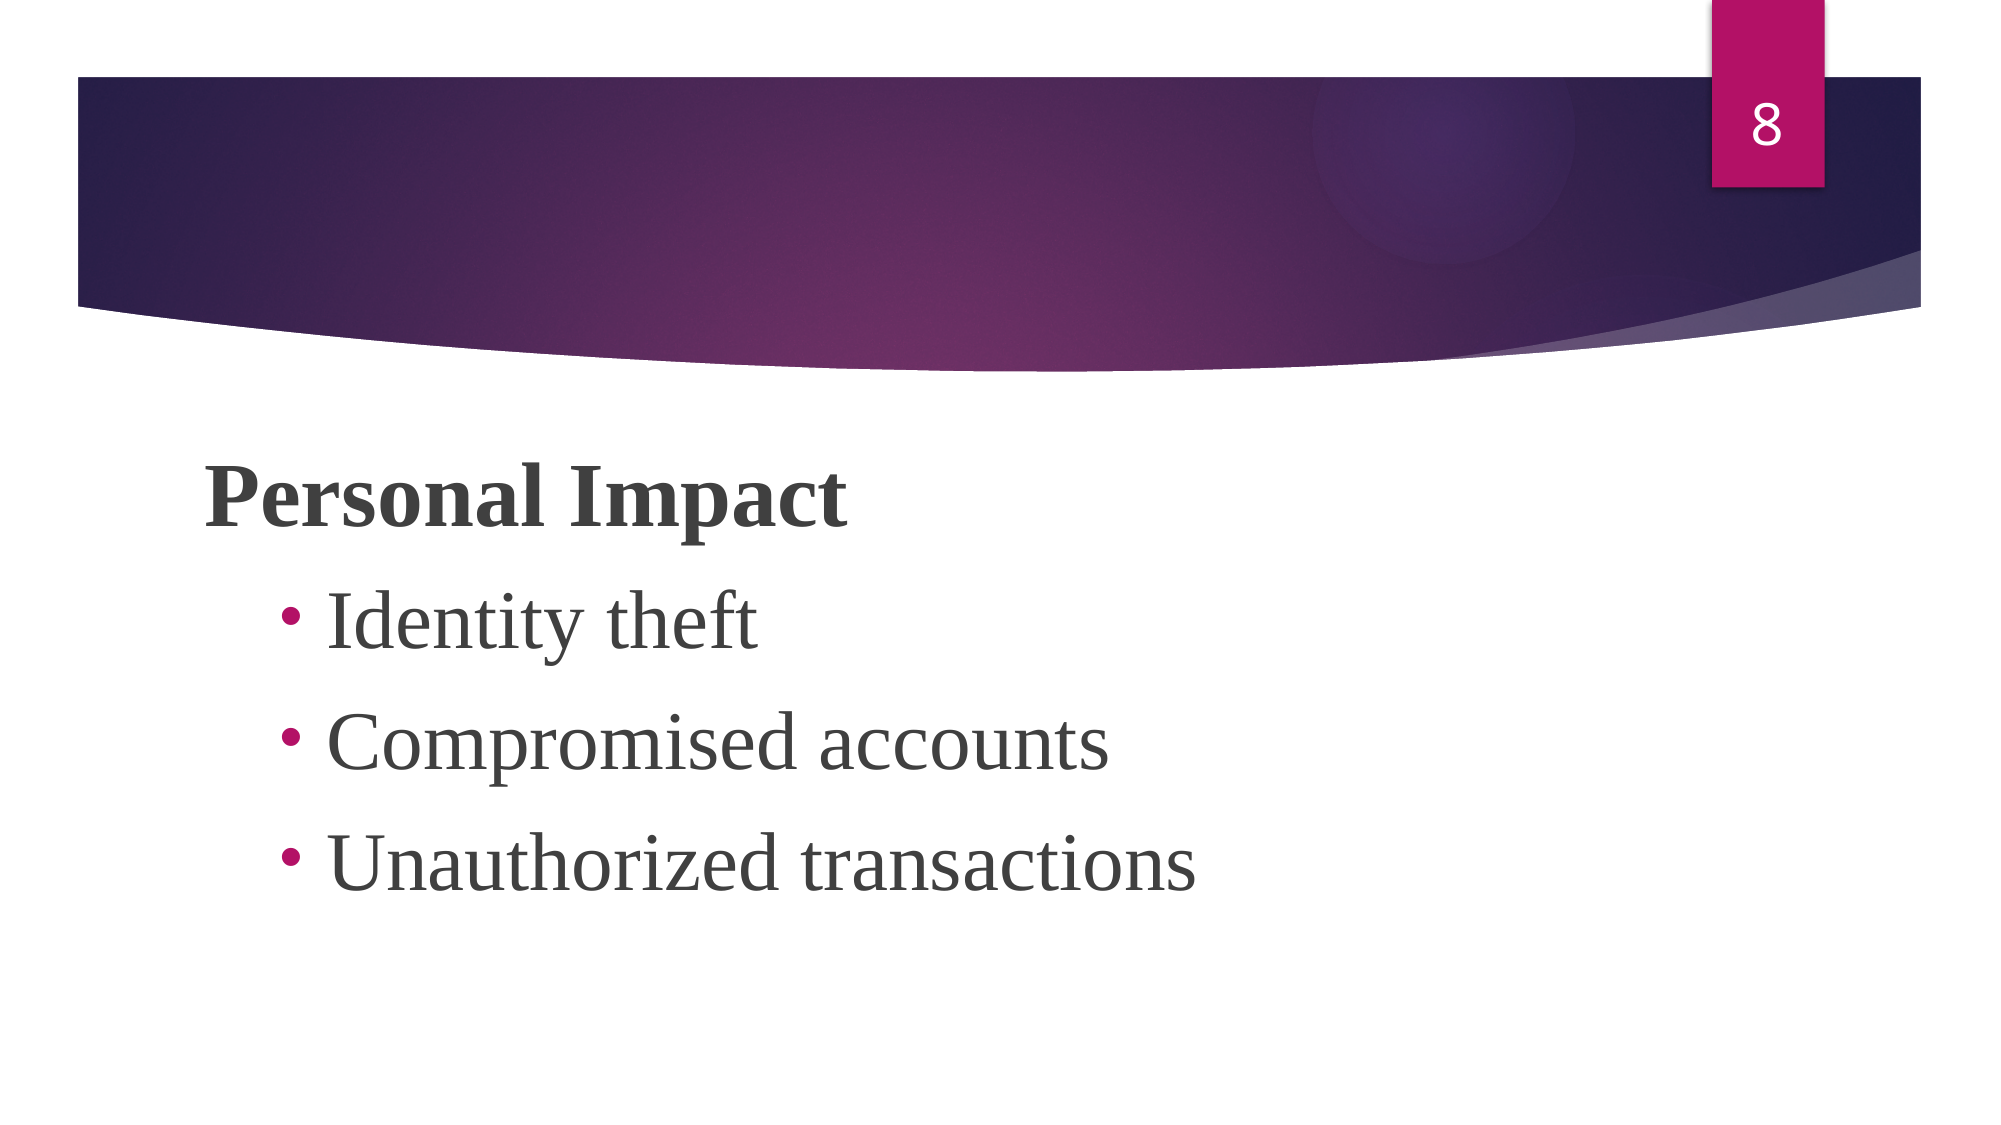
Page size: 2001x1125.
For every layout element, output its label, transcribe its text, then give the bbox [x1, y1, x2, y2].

list Personal Impact Identity theft Compromised accounts Unauthorized transactions [189, 427, 1638, 988]
slide_number 8 [1698, 48, 1836, 175]
